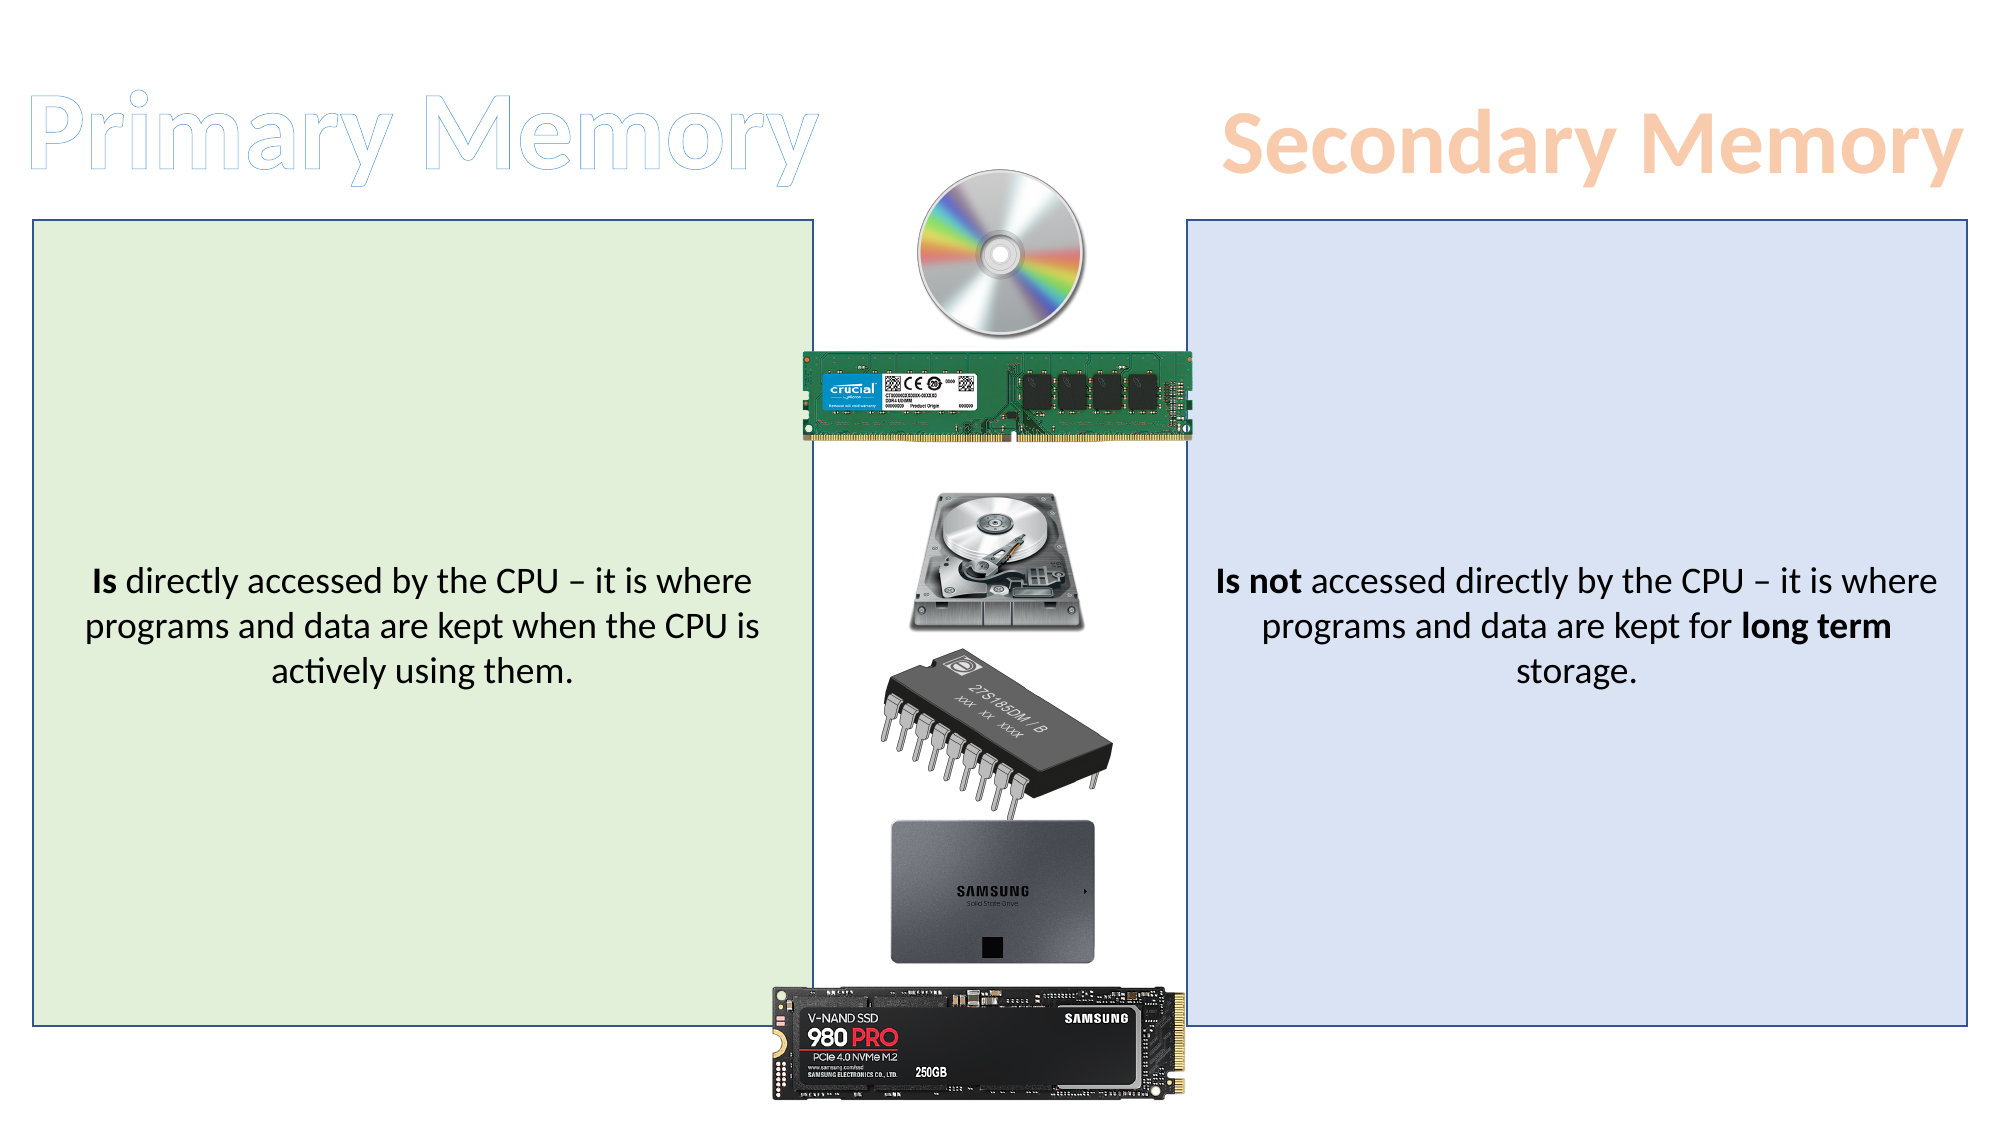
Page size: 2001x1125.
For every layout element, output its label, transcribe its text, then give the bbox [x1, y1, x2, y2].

picture [752, 160, 1242, 633]
text_box Secondary Memory [1187, 73, 2000, 199]
text_box Is not accessed directly by the CPU – it is where programs and data are kept for long term storage. [1186, 219, 1968, 1027]
picture [752, 641, 1205, 1125]
text_box Primary Memory [10, 48, 836, 199]
text_box Is directly accessed by the CPU – it is where programs and data are kept when the CPU is actively using them. [32, 219, 814, 1027]
